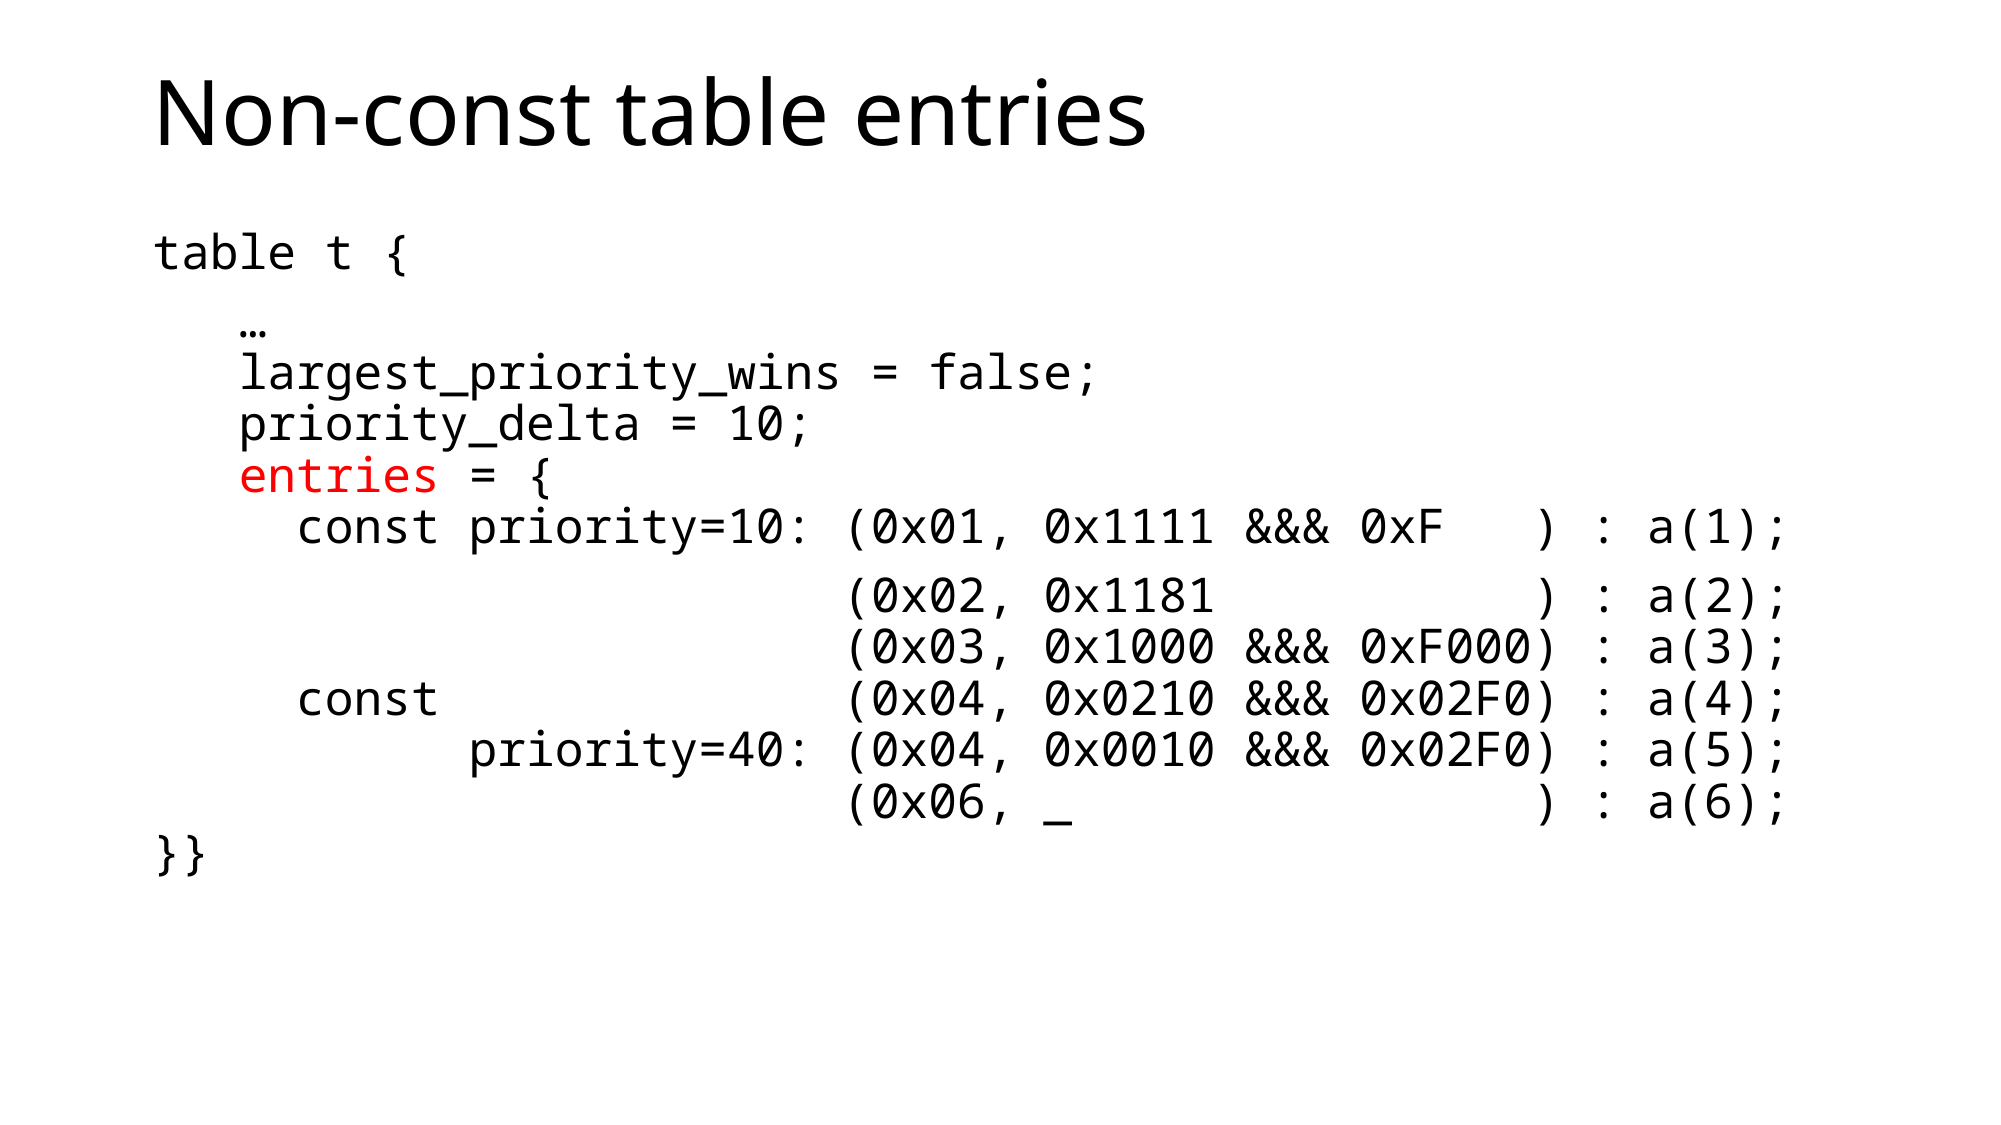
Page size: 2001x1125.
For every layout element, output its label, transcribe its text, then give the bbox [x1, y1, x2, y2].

title Non-const table entries [137, 59, 1863, 174]
list table t { … largest_priority_wins = false; priority_delta = 10; entries = { const priority=10: (0x01, 0x1111 &&& 0xF ) : a(1); (0x02, 0x1181 ) : a(2); (0x03, 0x1000 &&& 0xF000) : a(3); const (0x04, 0x0210 &&& 0x02F0) : a(4); priority=40: (0x04, 0x0010 &&& 0x02F0) : a(5); (0x06, _ ) : a(6); }} [137, 220, 1863, 1038]
